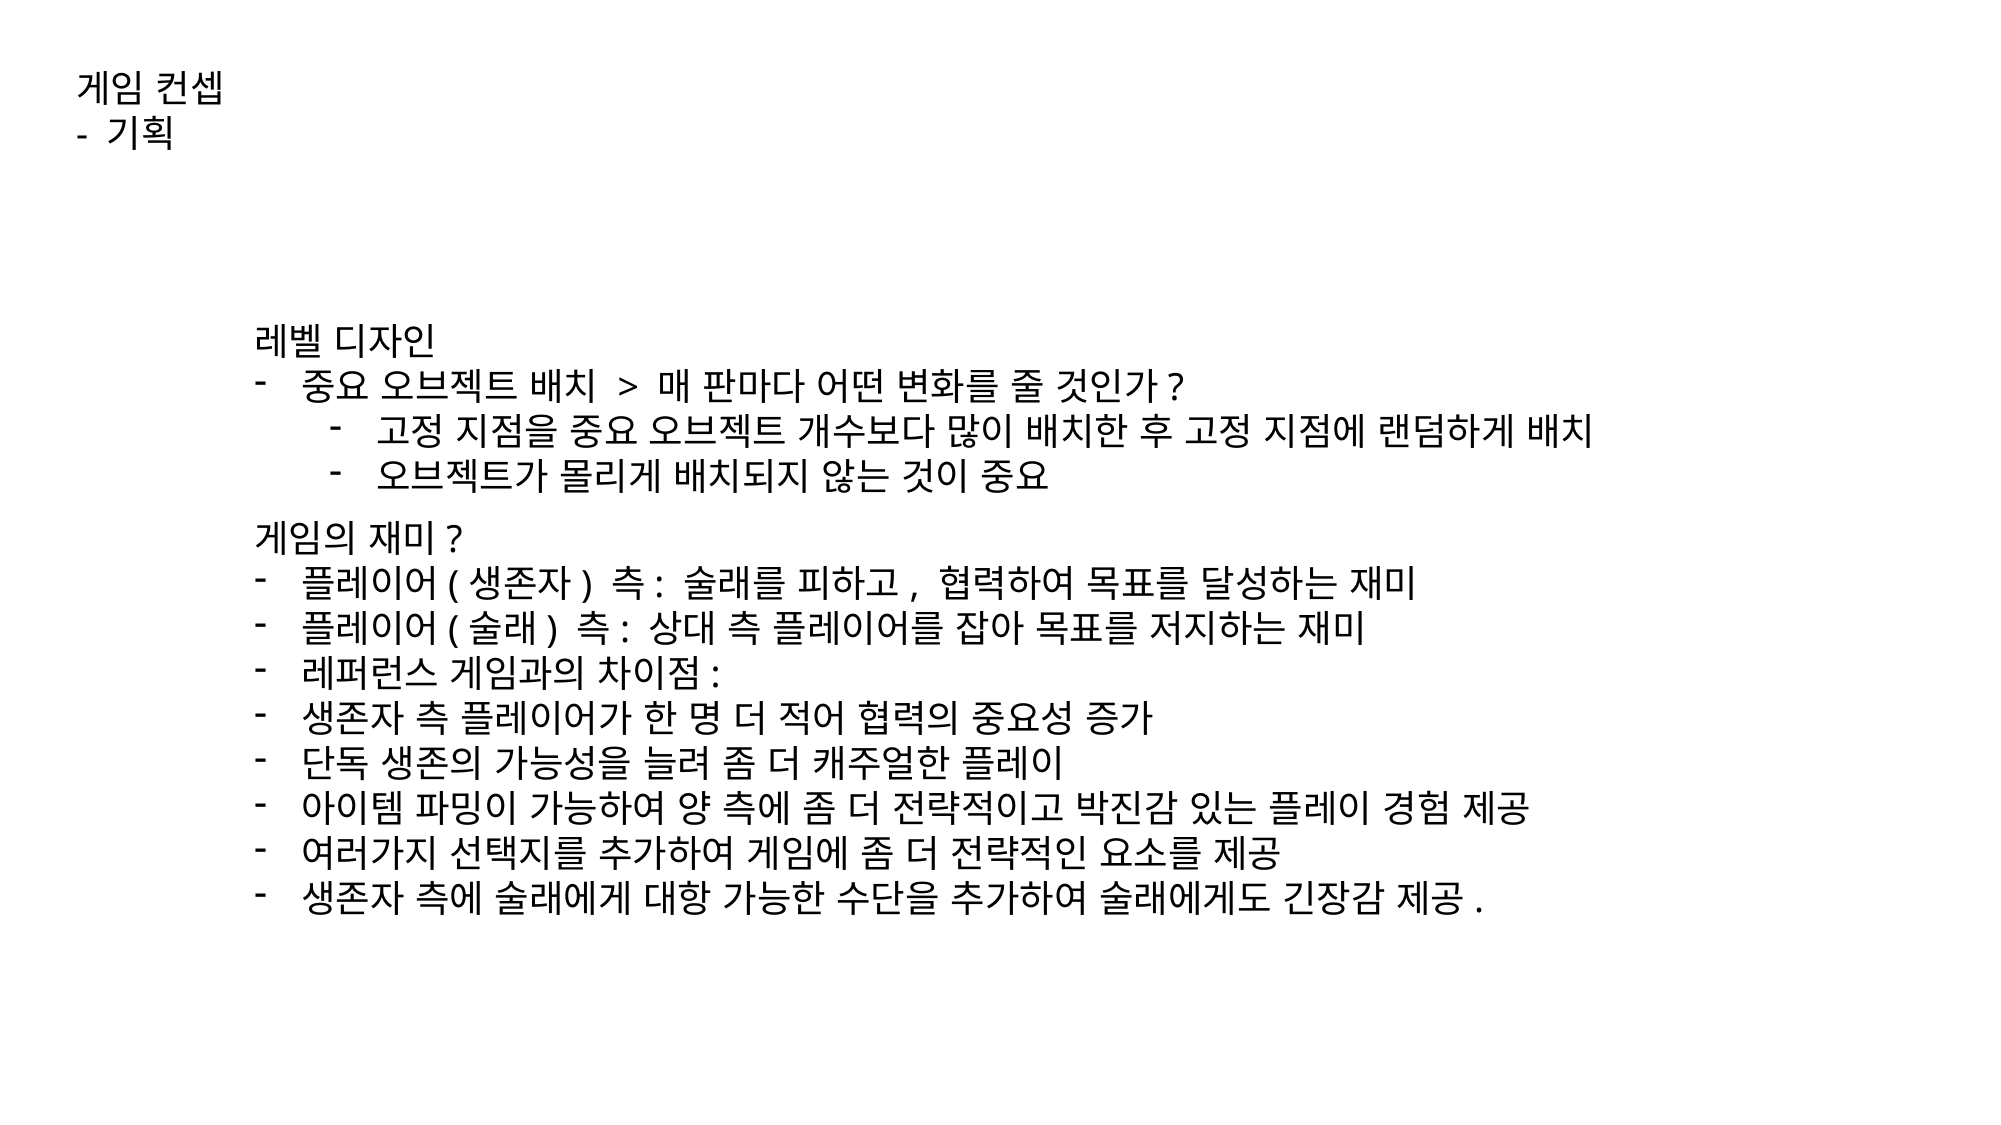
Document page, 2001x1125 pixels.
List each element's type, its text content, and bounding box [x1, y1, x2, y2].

text_box 레벨 디자인 중요 오브젝트 배치 > 매 판마다 어떤 변화를 줄 것인가? 고정 지점을 중요 오브젝트 개수보다 많이 배치한 후 고정 지점에 랜덤하게 배치 오브젝트가 몰리게 배치되지 않는 것이 중요 [239, 310, 1835, 506]
text_box 게임 컨셉 - 기획 [61, 58, 492, 163]
text_box 게임의 재미? 플레이어(생존자) 측: 술래를 피하고, 협력하여 목표를 달성하는 재미 플레이어(술래) 측: 상대 측 플레이어를 잡아 목표를 저지하는 재미 레퍼런스 게임과의 차이점: 생존자 측 플레이어가 한 명 더 적어 협력의 중요성 증가 단독 생존의 가능성을 늘려 좀 더 캐주얼한 플레이 아이템 파밍이 가능하여 양 측에 좀 더 전략적이고 박진감 있는 플레이 경험 제공 여러가지 선택지를 추가하여 게임에 좀 더 전략적인 요소를 제공 생존자 측에 술래에게 대항 가능한 수단을 추가하여 술래에게도 긴장감 제공. [239, 507, 1835, 927]
